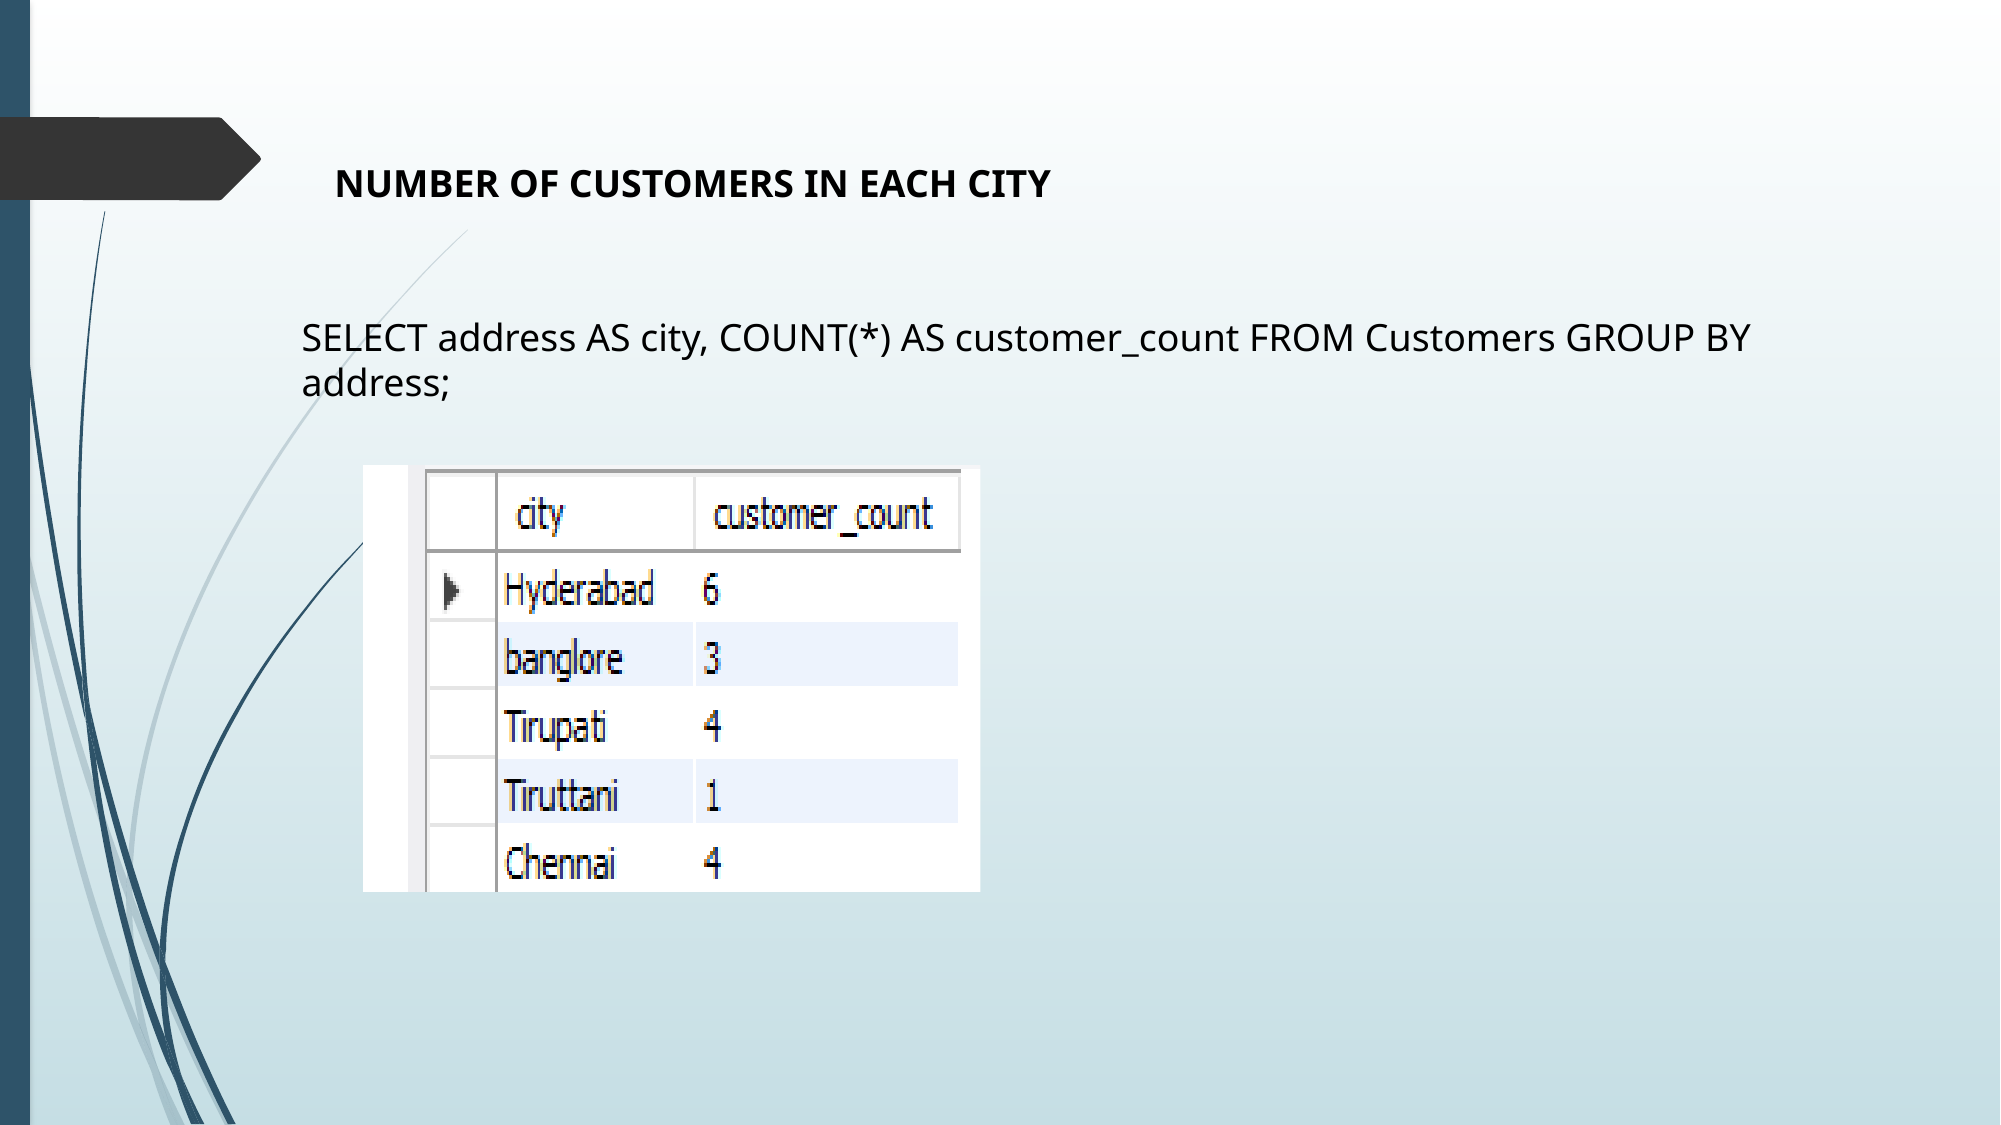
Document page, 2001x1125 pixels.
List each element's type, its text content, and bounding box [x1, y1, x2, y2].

text_box SELECT address AS city, COUNT(*) AS customer_count FROM Customers GROUP BY address; [286, 306, 1785, 412]
text_box NUMBER OF CUSTOMERS IN EACH CITY [319, 152, 1111, 212]
picture [362, 464, 981, 892]
